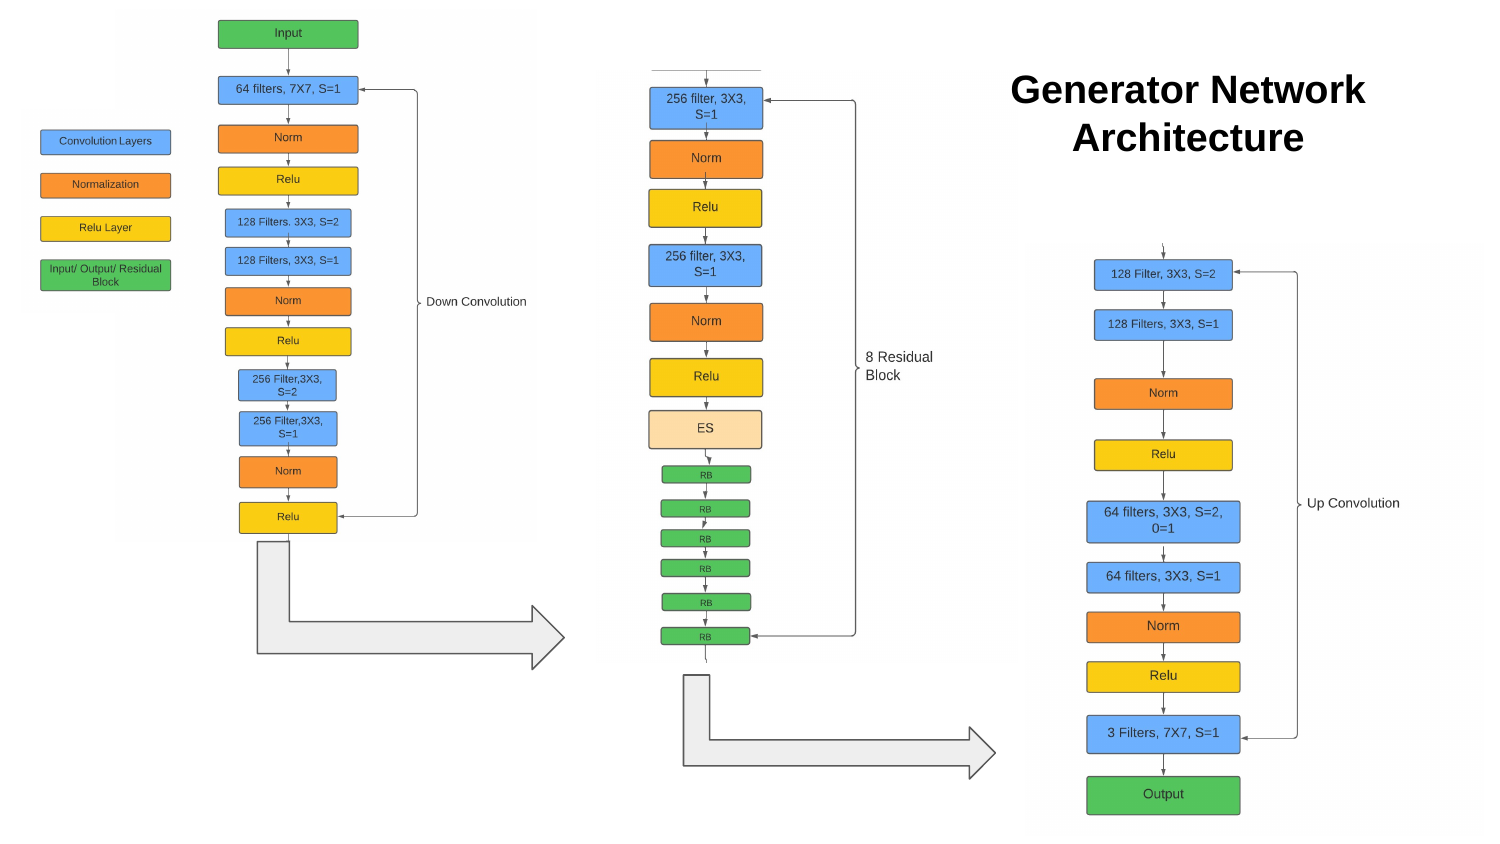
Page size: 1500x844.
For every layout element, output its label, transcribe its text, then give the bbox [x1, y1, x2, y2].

text_box Generator Network Architecture [938, 49, 1439, 175]
picture [596, 70, 1018, 664]
text_box [683, 675, 996, 779]
picture [21, 9, 538, 542]
picture [1025, 243, 1485, 837]
text_box [257, 550, 565, 670]
